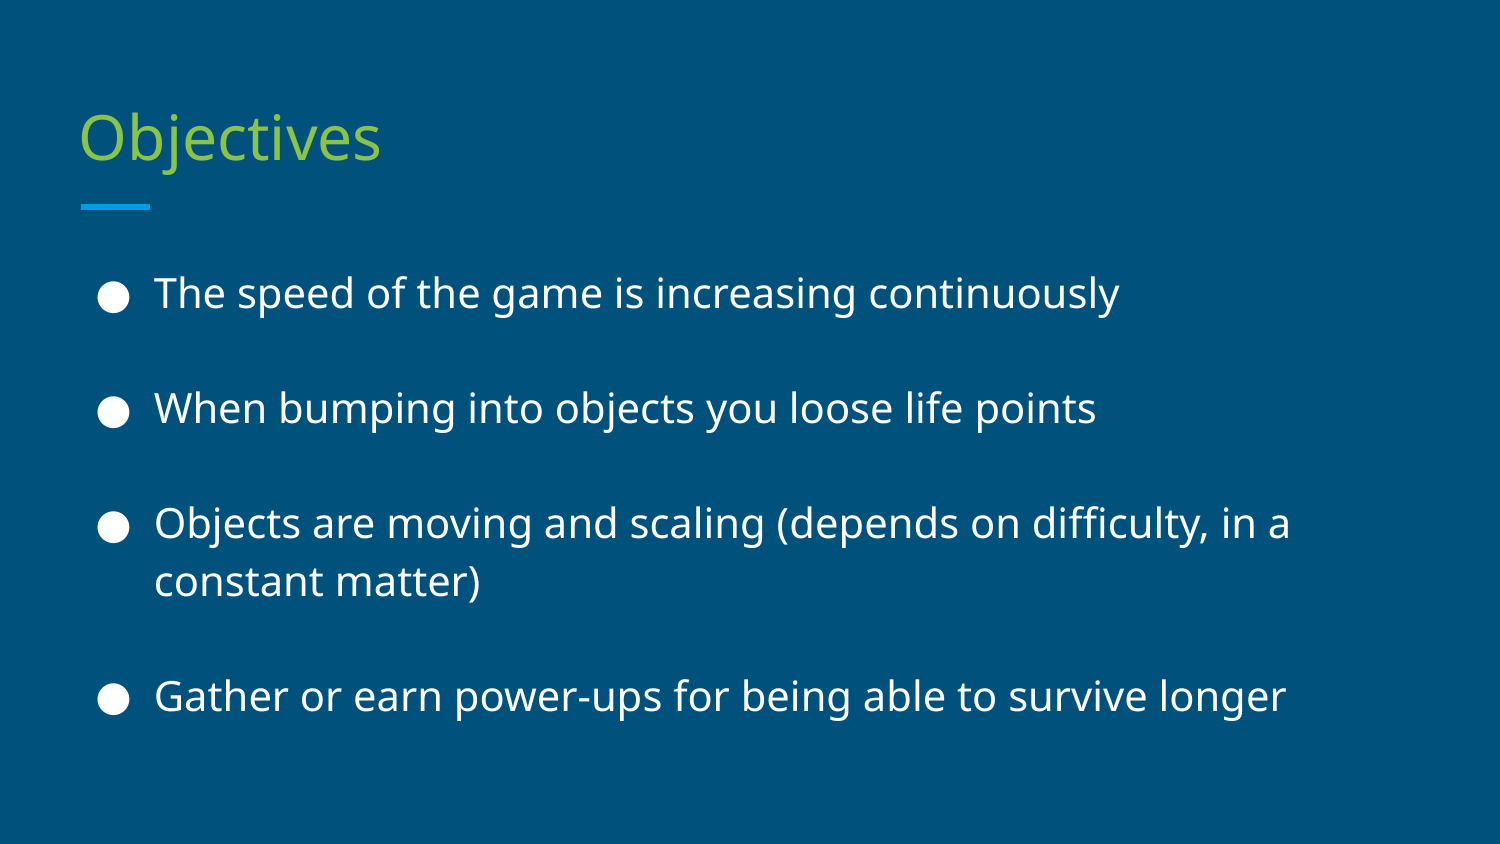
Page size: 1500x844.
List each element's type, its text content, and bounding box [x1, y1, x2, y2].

list The speed of the game is increasing continuously When bumping into objects you loose life points Objects are moving and scaling (depends on difficulty, in a constant matter) Gather or earn power-ups for being able to survive longer [63, 244, 1437, 750]
title Objectives [63, 75, 1437, 188]
